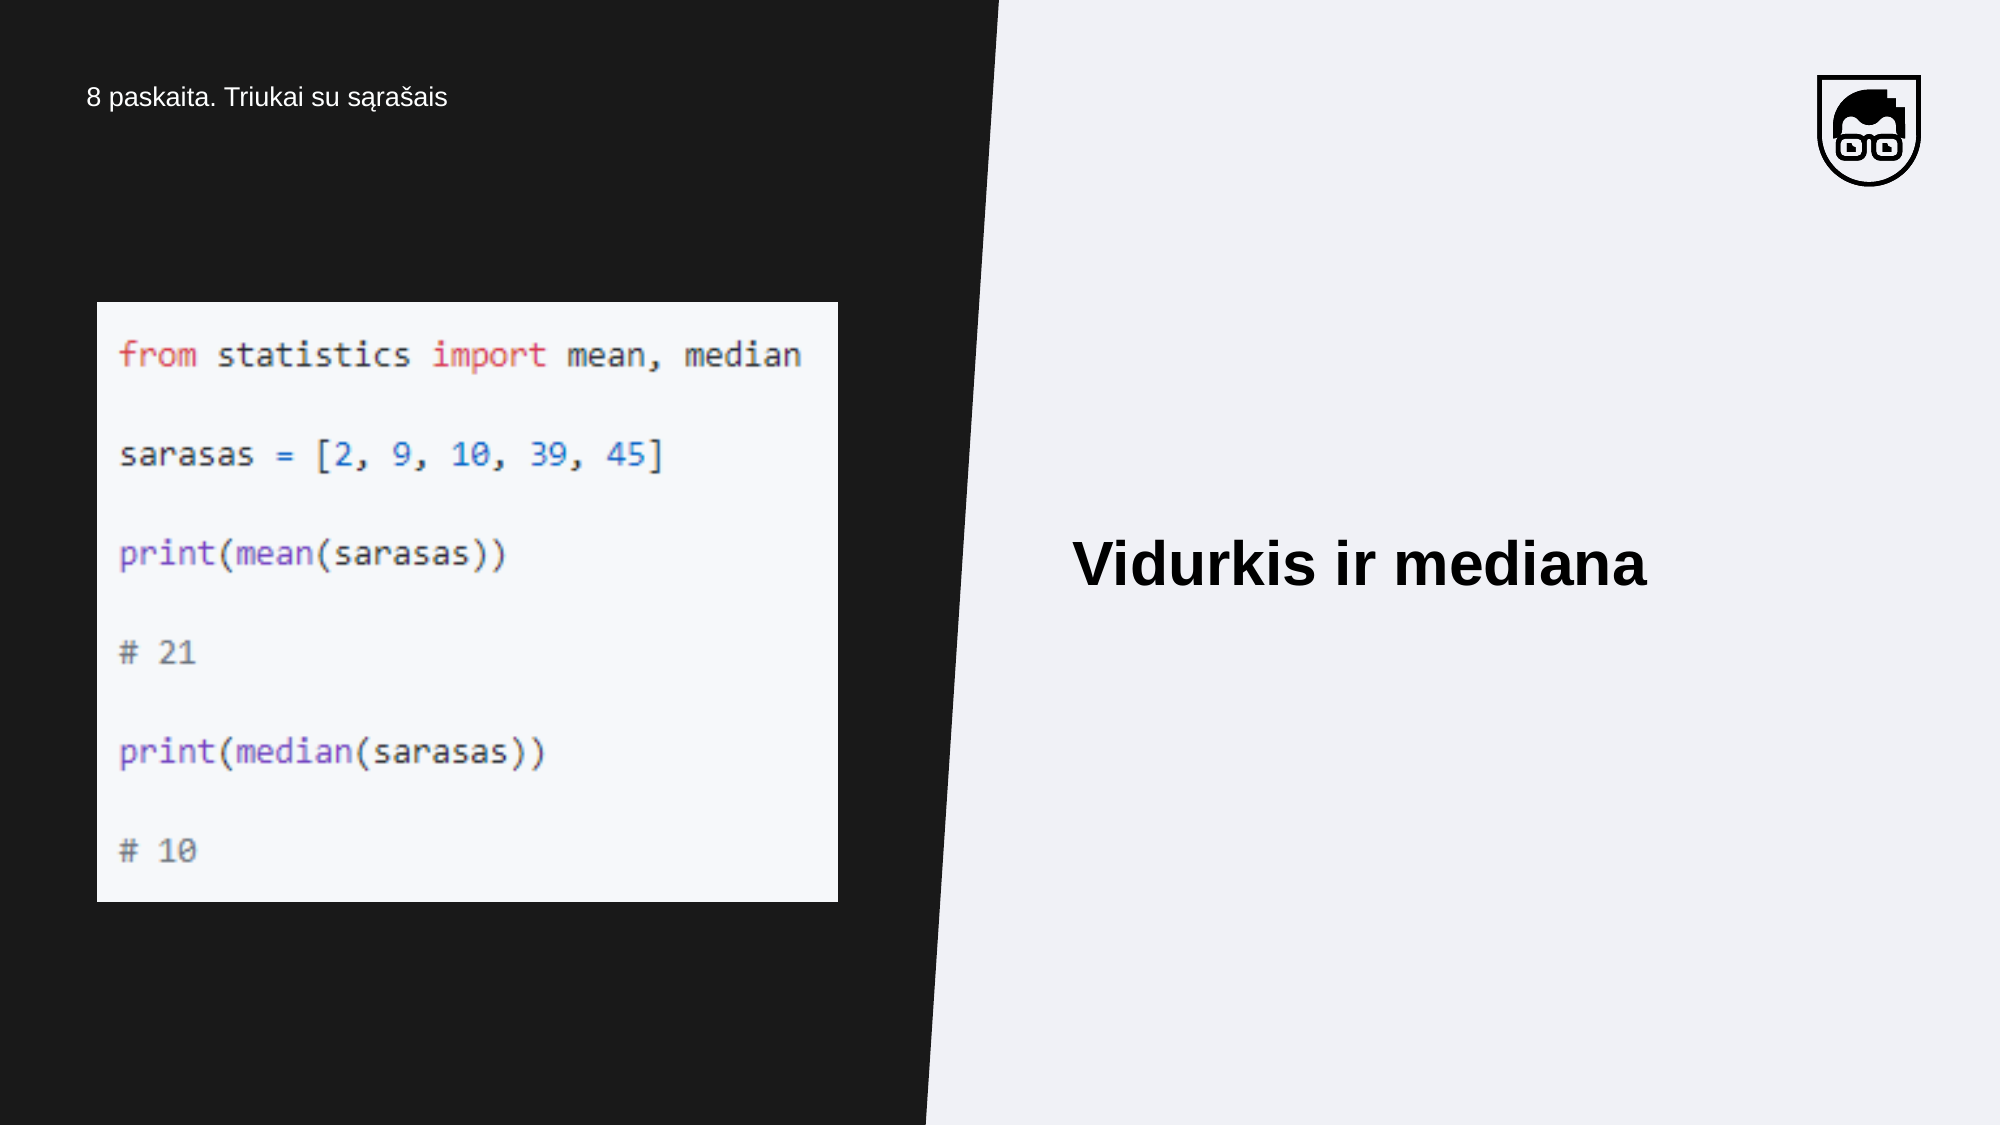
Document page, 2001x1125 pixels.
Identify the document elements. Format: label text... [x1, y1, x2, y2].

text_box 8 paskaita. Triukai su sąrašais [78, 75, 1000, 150]
picture [97, 301, 838, 903]
text_box Vidurkis ir mediana [1065, 515, 2000, 626]
